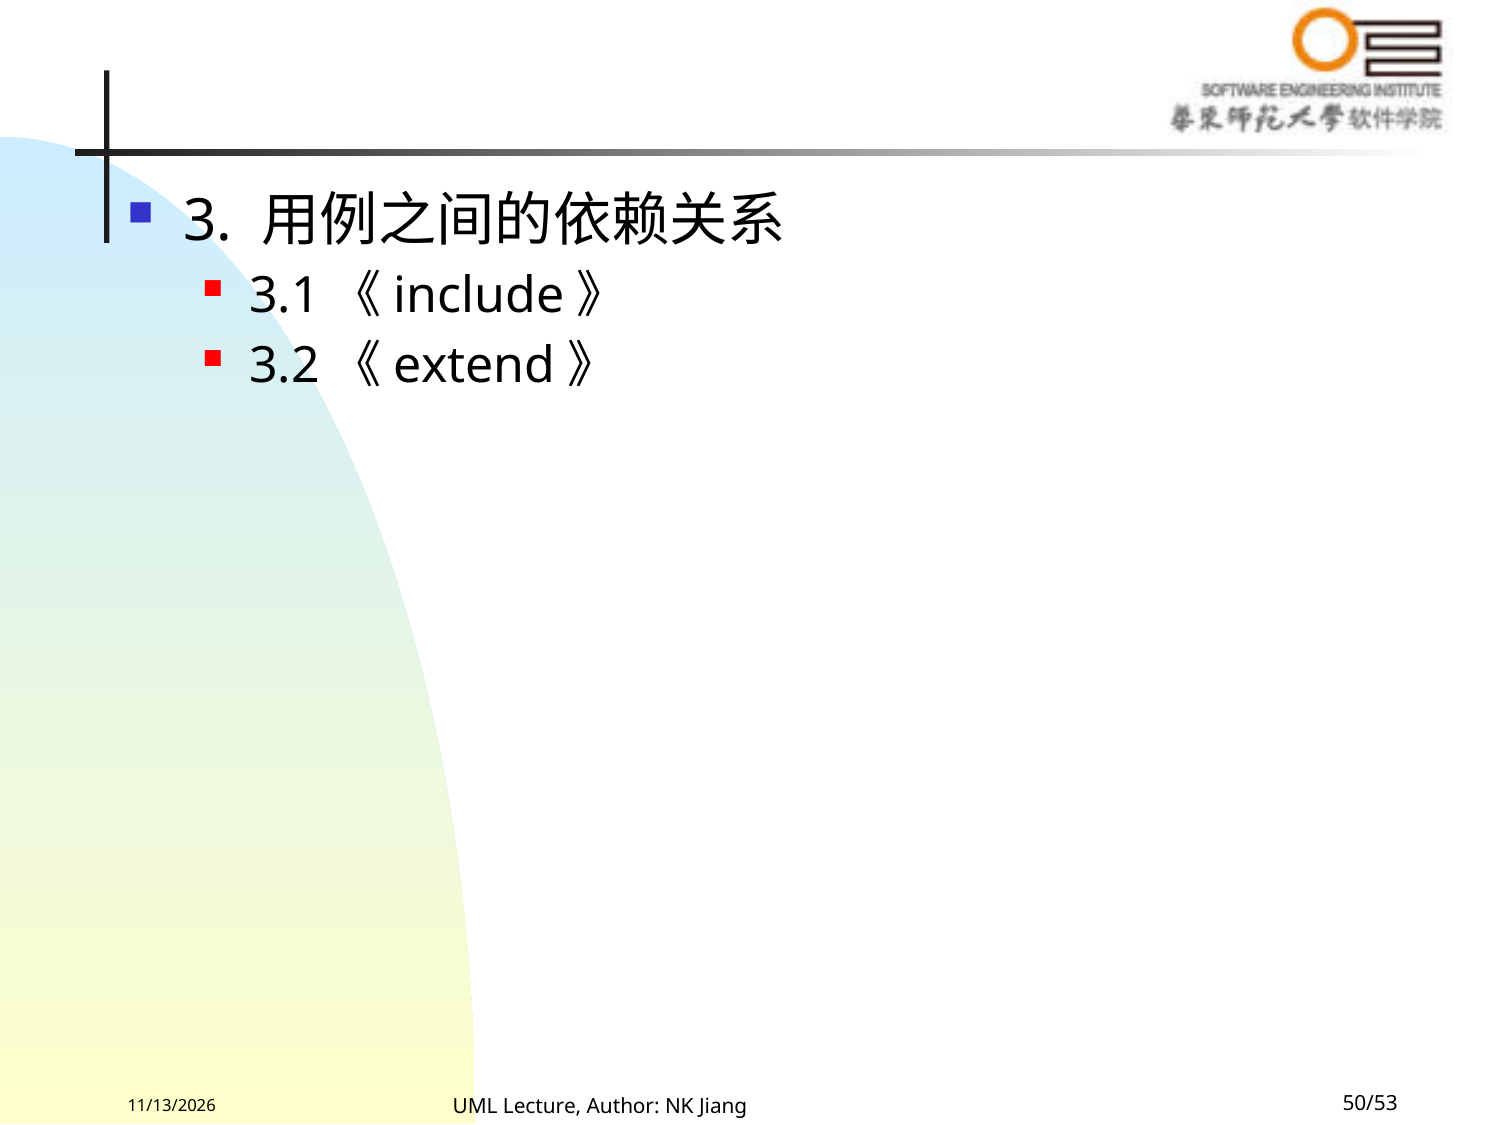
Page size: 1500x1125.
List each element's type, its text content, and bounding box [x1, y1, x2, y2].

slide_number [112, 1074, 362, 1125]
picture [1149, 0, 1463, 138]
list 3. 用例之间的依赖关系 3.1《include》 3.2《extend》 [112, 174, 1438, 1063]
footer UML Lecture, Author: NK Jiang [362, 1074, 838, 1125]
slide_number 50/53 [1099, 1074, 1413, 1125]
